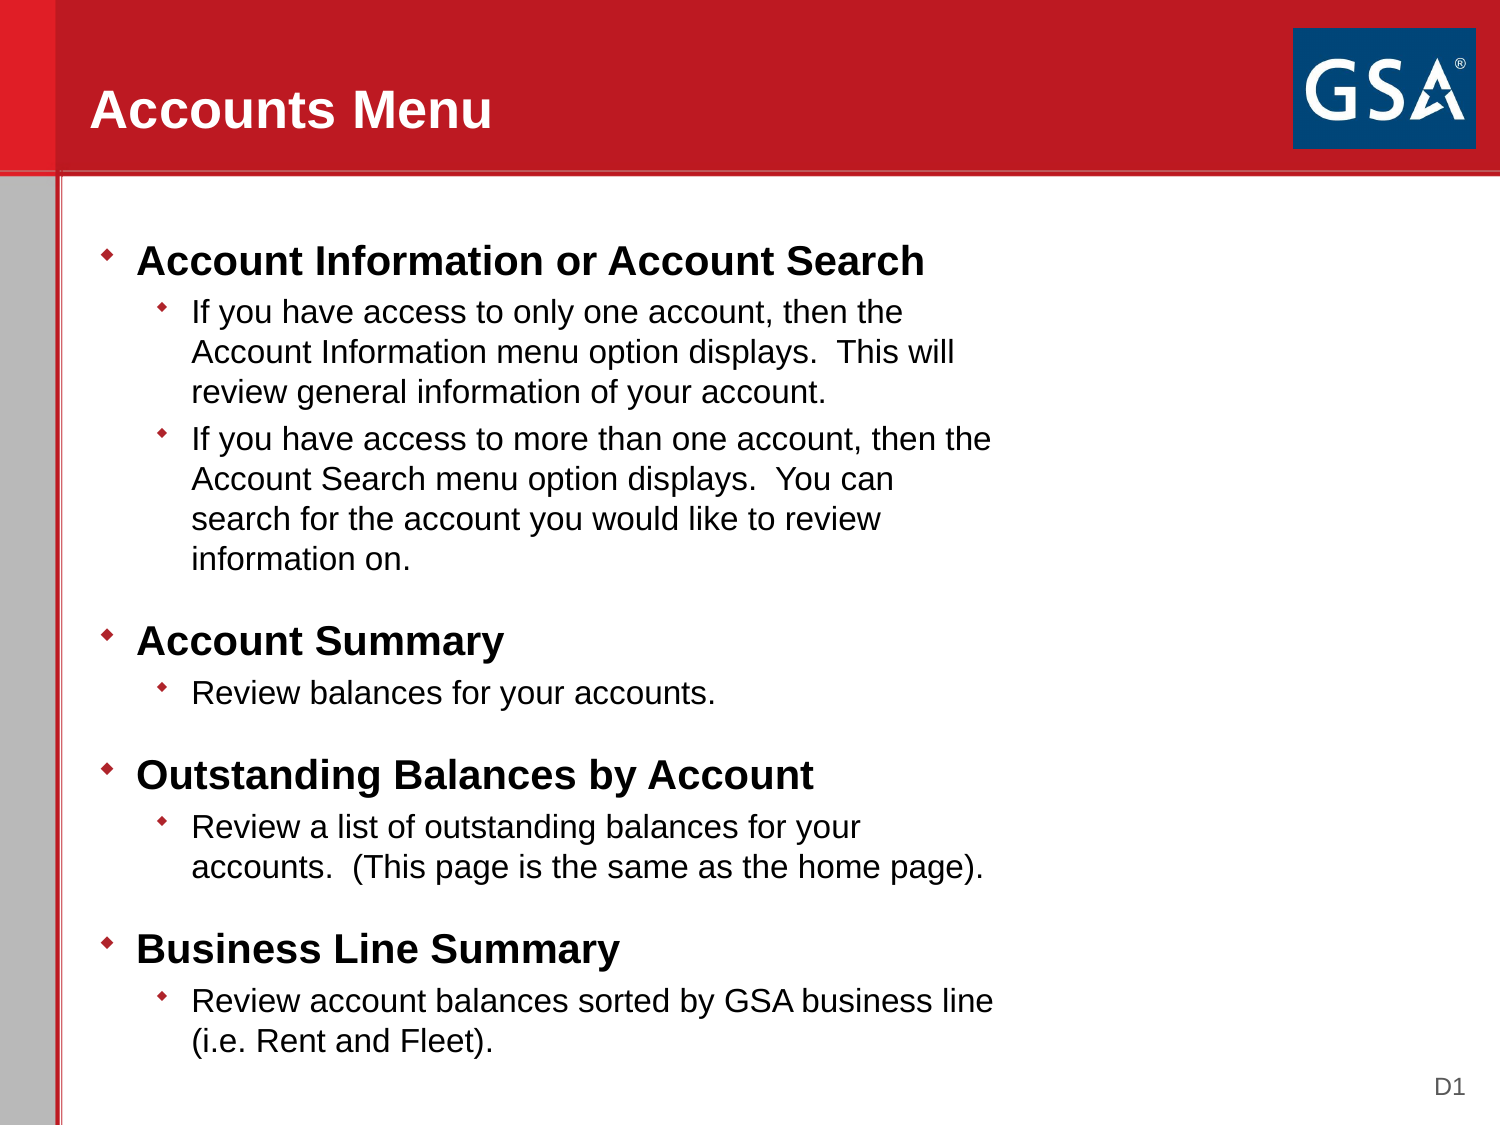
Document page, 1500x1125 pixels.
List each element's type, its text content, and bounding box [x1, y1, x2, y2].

list Account Information or Account Search If you have access to only one account, then the Account Information menu option displays. This will review general information of your account. If you have access to more than one account, then the Account Search menu option displays. You can search for the account you would like to review information on. Account Summary Review balances for your accounts. Outstanding Balances by Account Review a list of outstanding balances for your accounts. (This page is the same as the home page). Business Line Summary Review account balances sorted by GSA business line (i.e. Rent and Fleet). [82, 226, 1016, 1063]
picture [0, 0, 1500, 1125]
text_box D1 [1419, 1063, 1500, 1109]
title Accounts Menu [74, 54, 1440, 148]
